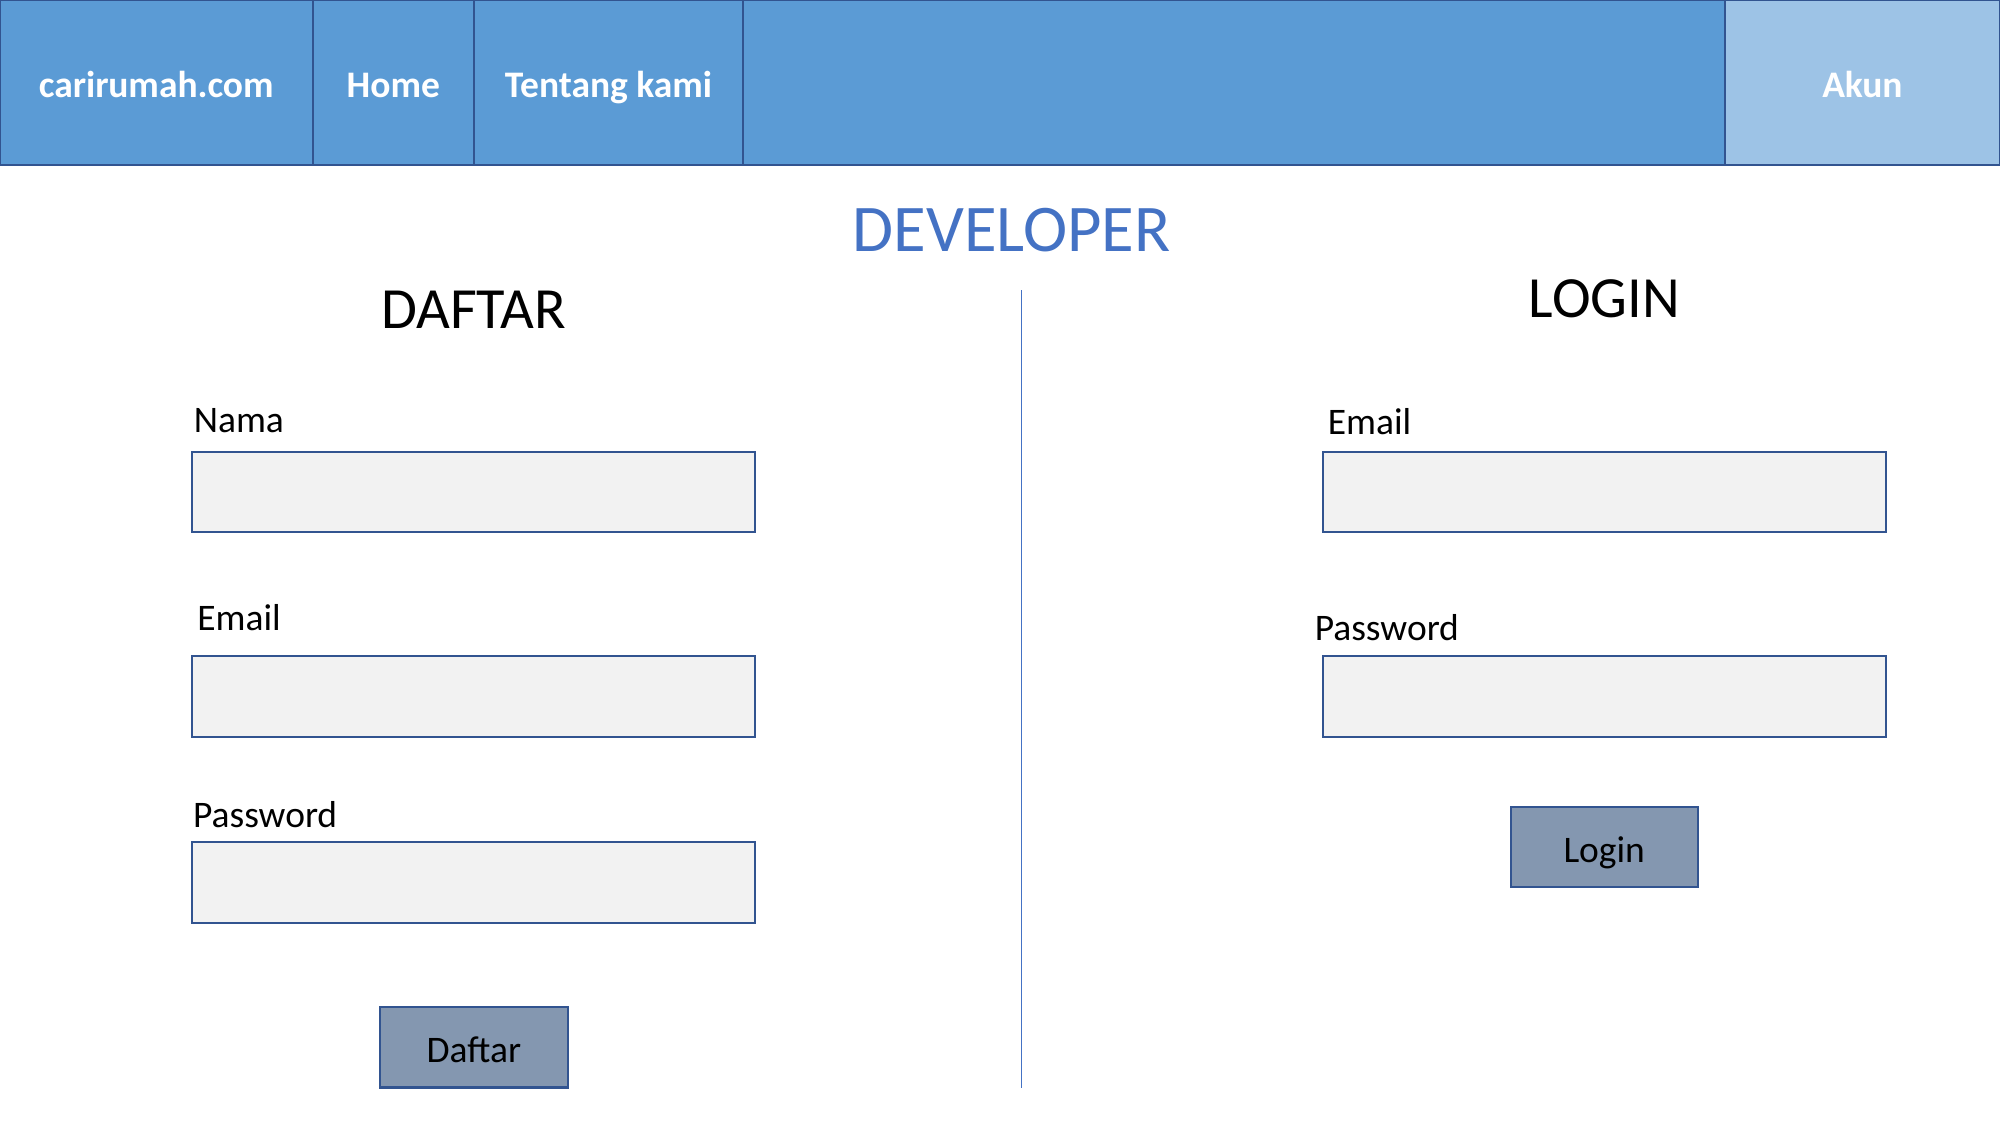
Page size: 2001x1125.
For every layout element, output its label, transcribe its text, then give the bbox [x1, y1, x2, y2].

text_box [191, 841, 756, 924]
text_box carirumah.com [0, 0, 312, 166]
text_box [191, 655, 756, 738]
text_box Home [312, 0, 473, 166]
text_box Email [0, 585, 521, 646]
text_box DEVELOPER [636, 177, 1387, 273]
text_box [1322, 655, 1887, 738]
text_box Tentang kami [473, 0, 744, 166]
text_box DAFTAR [192, 262, 756, 348]
text_box [1322, 451, 1887, 533]
text_box Daftar [379, 1006, 569, 1089]
text_box Akun [1724, 0, 2000, 166]
text_box [191, 451, 756, 533]
text_box Email [1087, 389, 1651, 450]
text_box Nama [0, 387, 521, 448]
text_box Login [1510, 806, 1699, 888]
text_box Password [0, 783, 547, 843]
text_box Password [1105, 595, 1669, 656]
text_box LOGIN [1322, 251, 1886, 336]
text_box [744, 0, 1724, 166]
